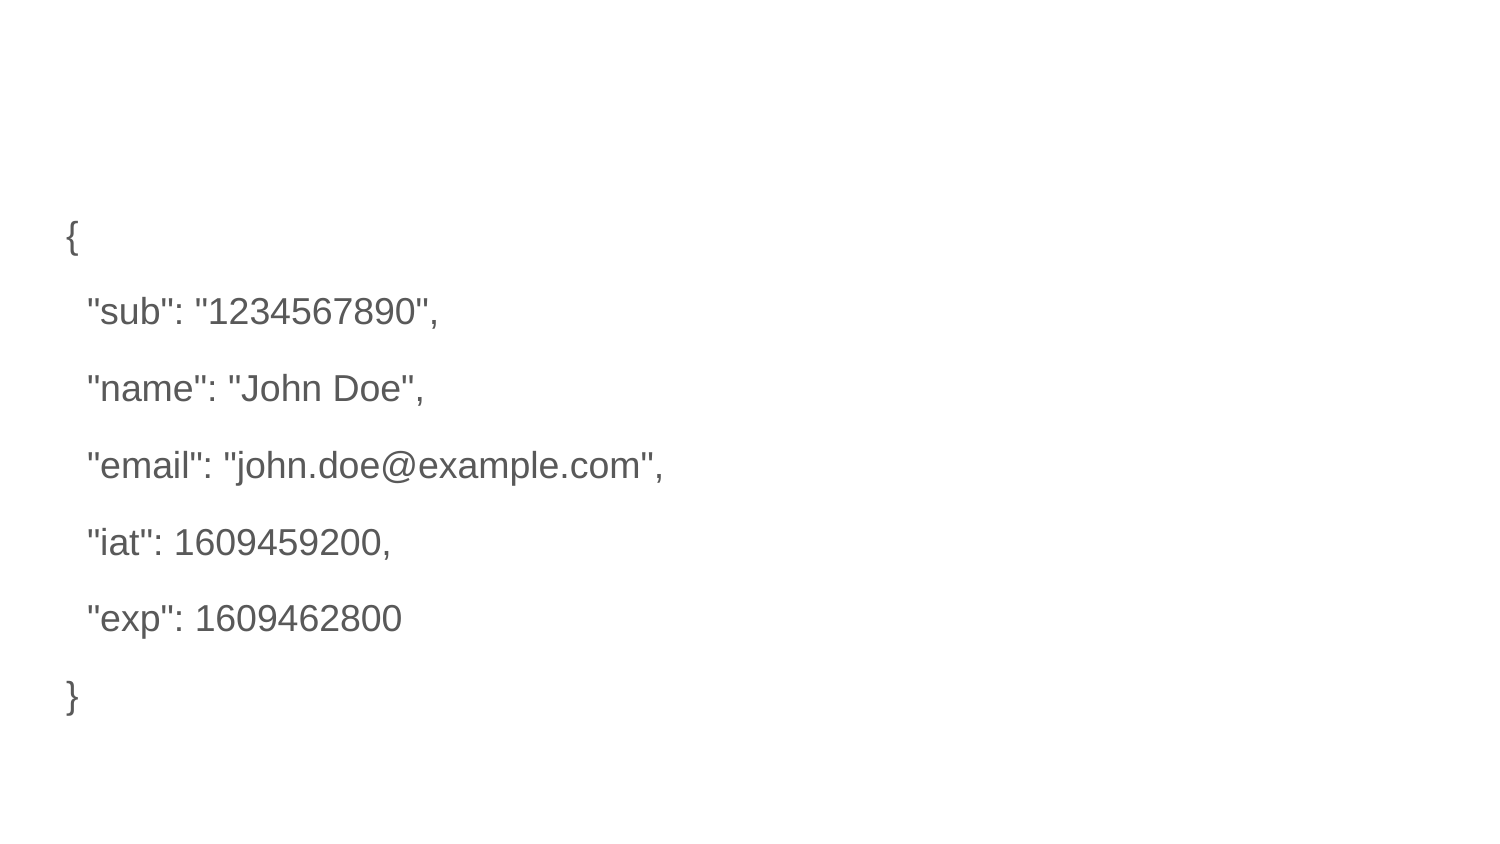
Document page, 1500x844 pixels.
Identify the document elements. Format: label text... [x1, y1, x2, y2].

list { "sub": "1234567890", "name": "John Doe", "email": "john.doe@example.com", "iat": 1609459200, "exp": 1609462800 } [51, 189, 1449, 750]
